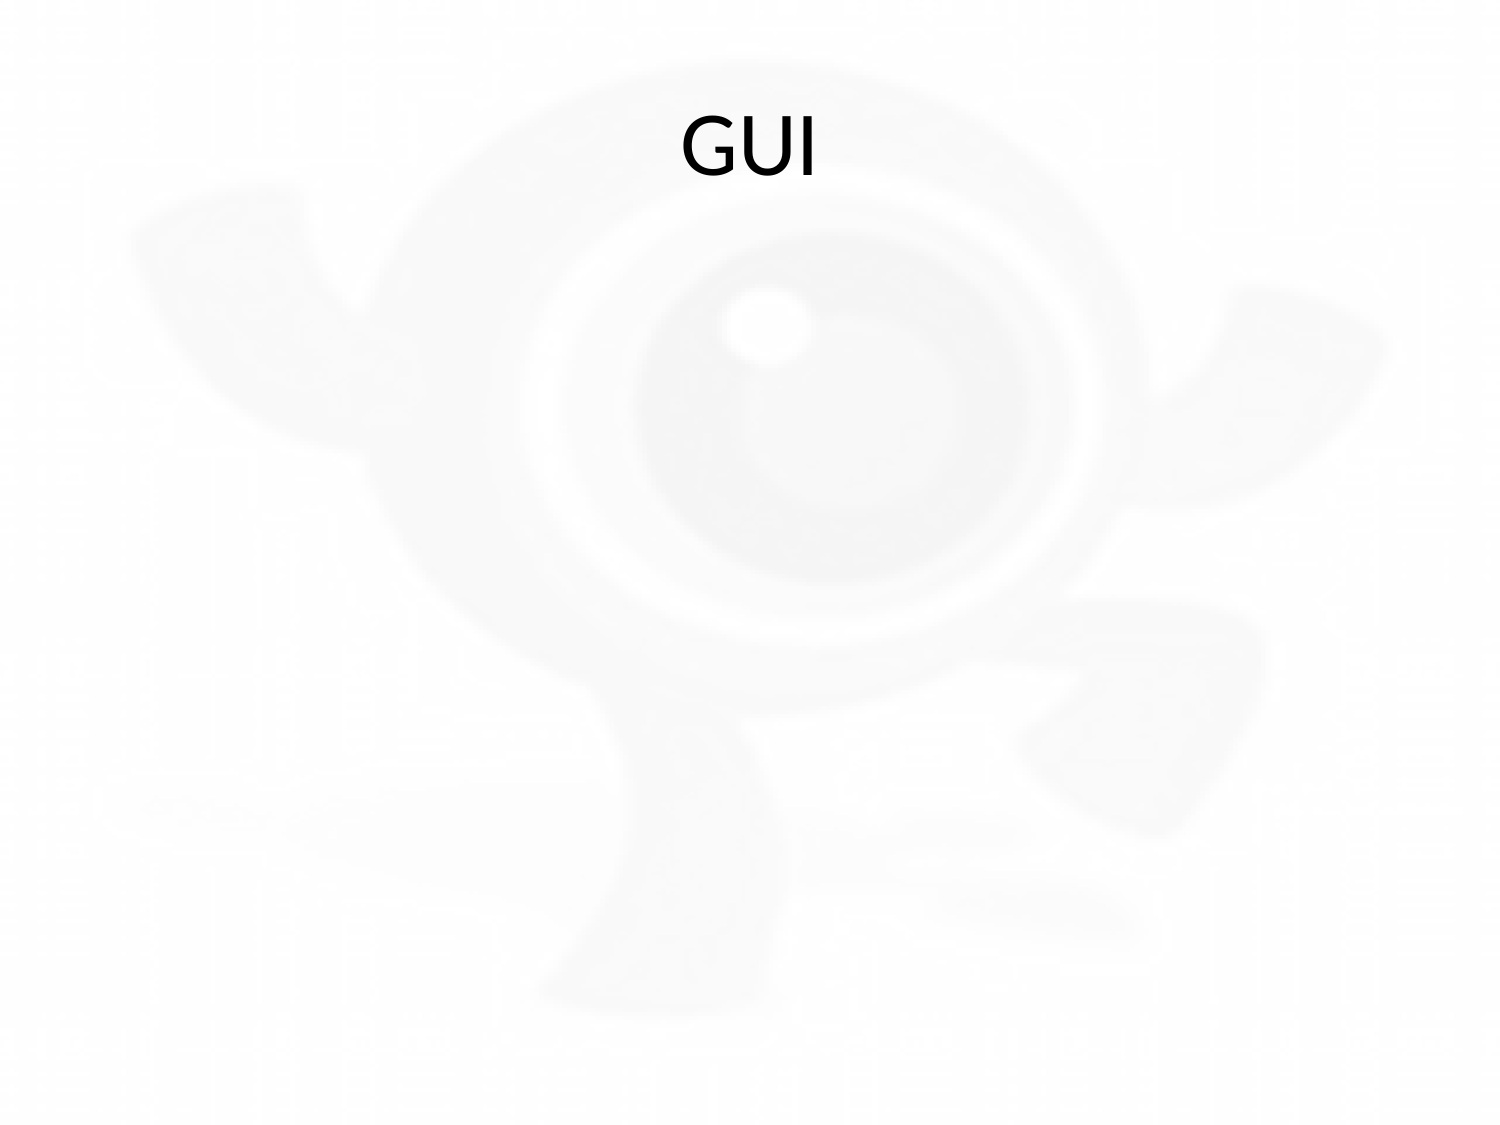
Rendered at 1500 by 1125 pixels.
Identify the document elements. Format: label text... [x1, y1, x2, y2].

title GUI [75, 45, 1425, 233]
